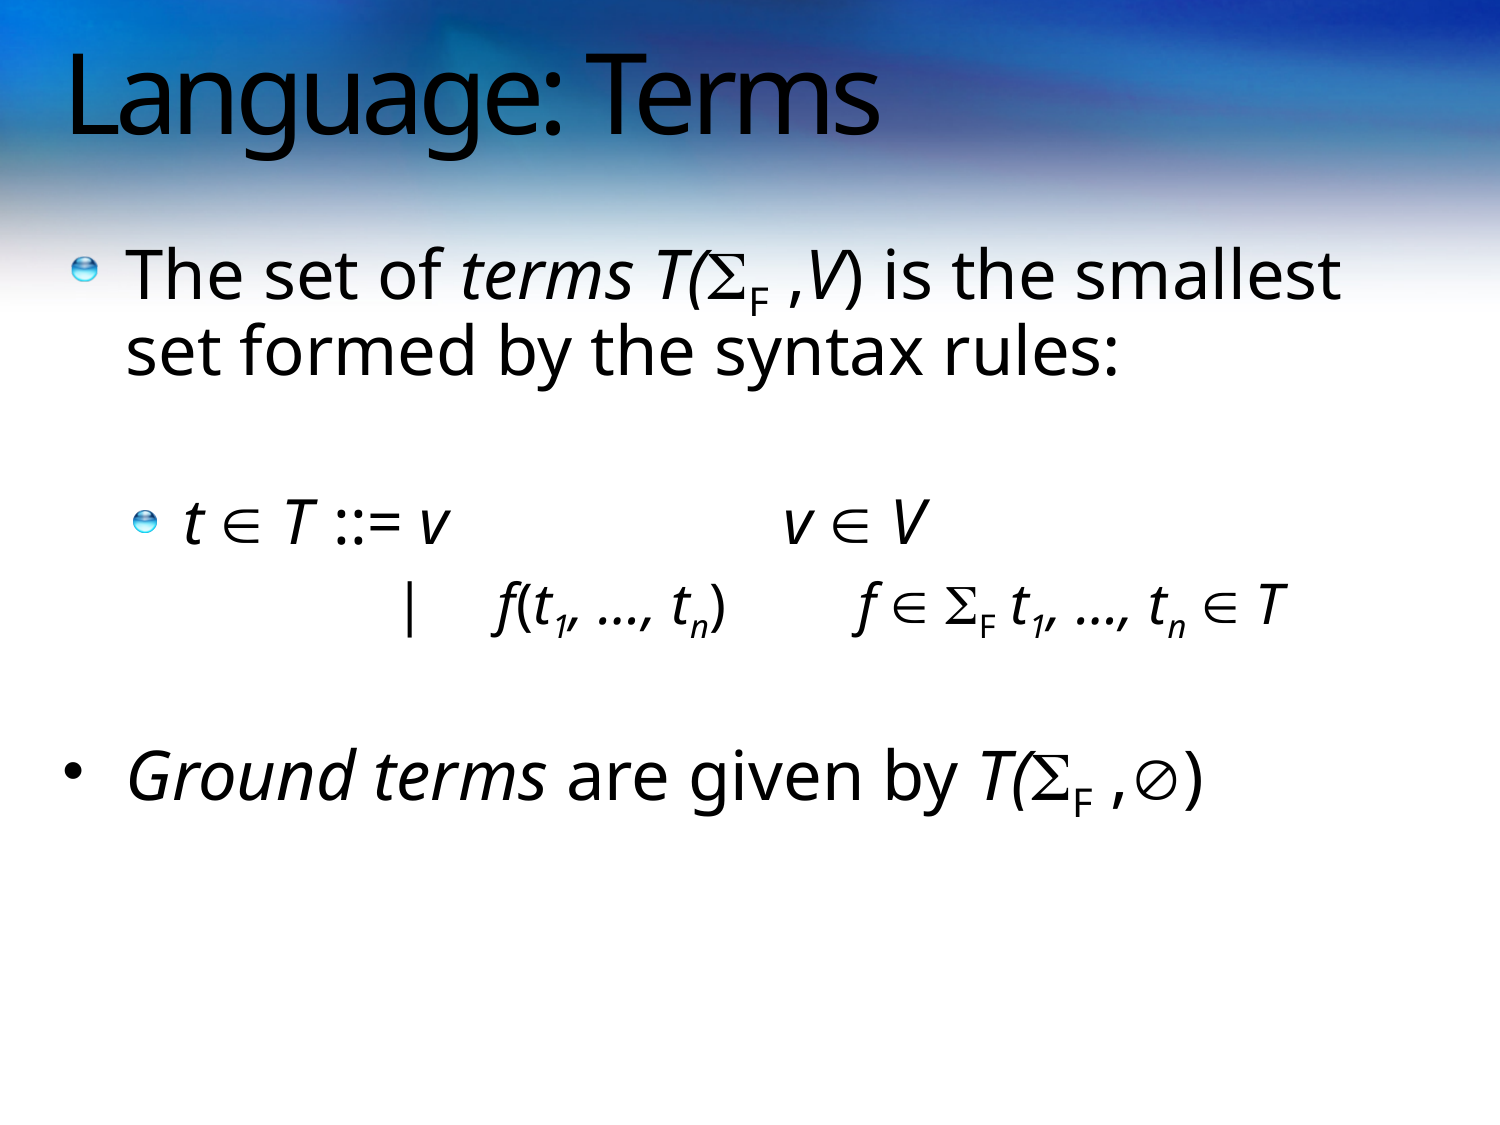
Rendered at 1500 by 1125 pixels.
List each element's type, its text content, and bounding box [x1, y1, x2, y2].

title Language: Terms [62, 37, 1438, 162]
list The set of terms T(F ,V) is the smallest set formed by the syntax rules: t  T ::= v v  V | f(t1, …, tn) f  F t1, …, tn  T Ground terms are given by T(F ,) [62, 231, 1438, 807]
picture [0, 0, 1500, 1125]
